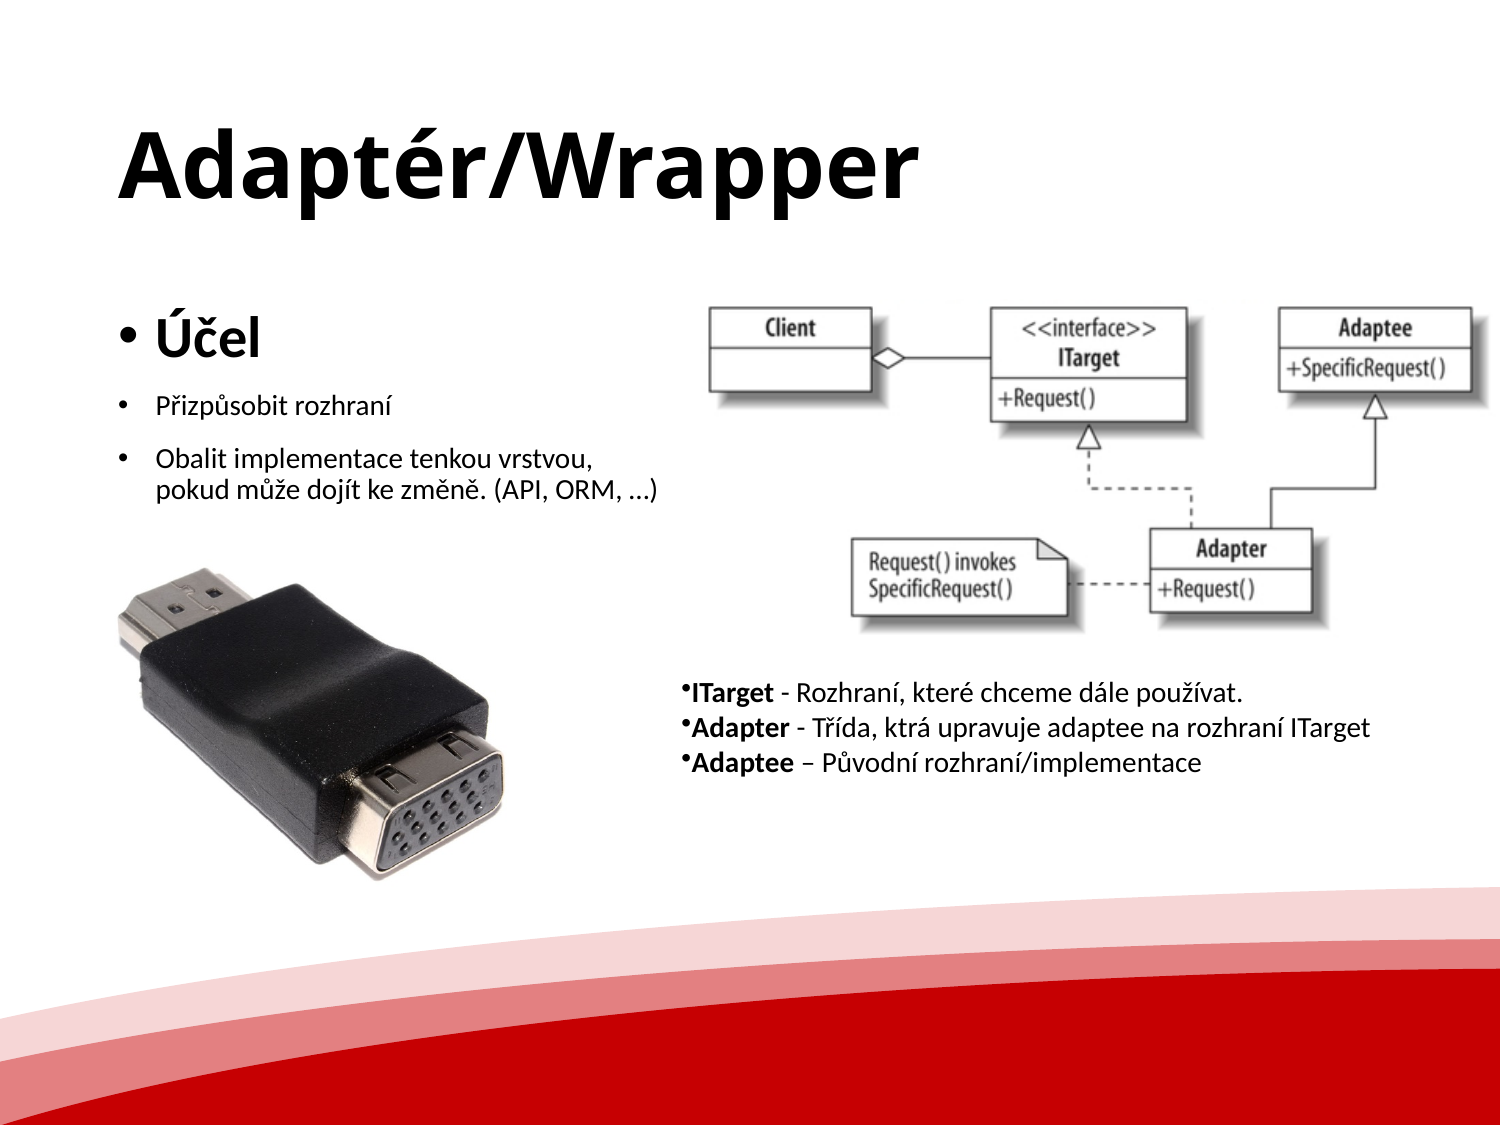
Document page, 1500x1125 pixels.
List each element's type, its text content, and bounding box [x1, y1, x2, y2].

list Účel Přizpůsobit rozhraní Obalit implementace tenkou vrstvou, pokud může dojít ke změně. (API, ORM, …) [103, 299, 678, 1014]
picture [103, 515, 521, 934]
title Adaptér/Wrapper [103, 59, 1397, 278]
picture [701, 299, 1500, 641]
text_box ITarget - Rozhraní, které chceme dále používat. Adapter - Třída, ktrá upravuje adaptee na rozhraní ITarget Adaptee – Původní rozhraní/implementace [624, 328, 1500, 814]
